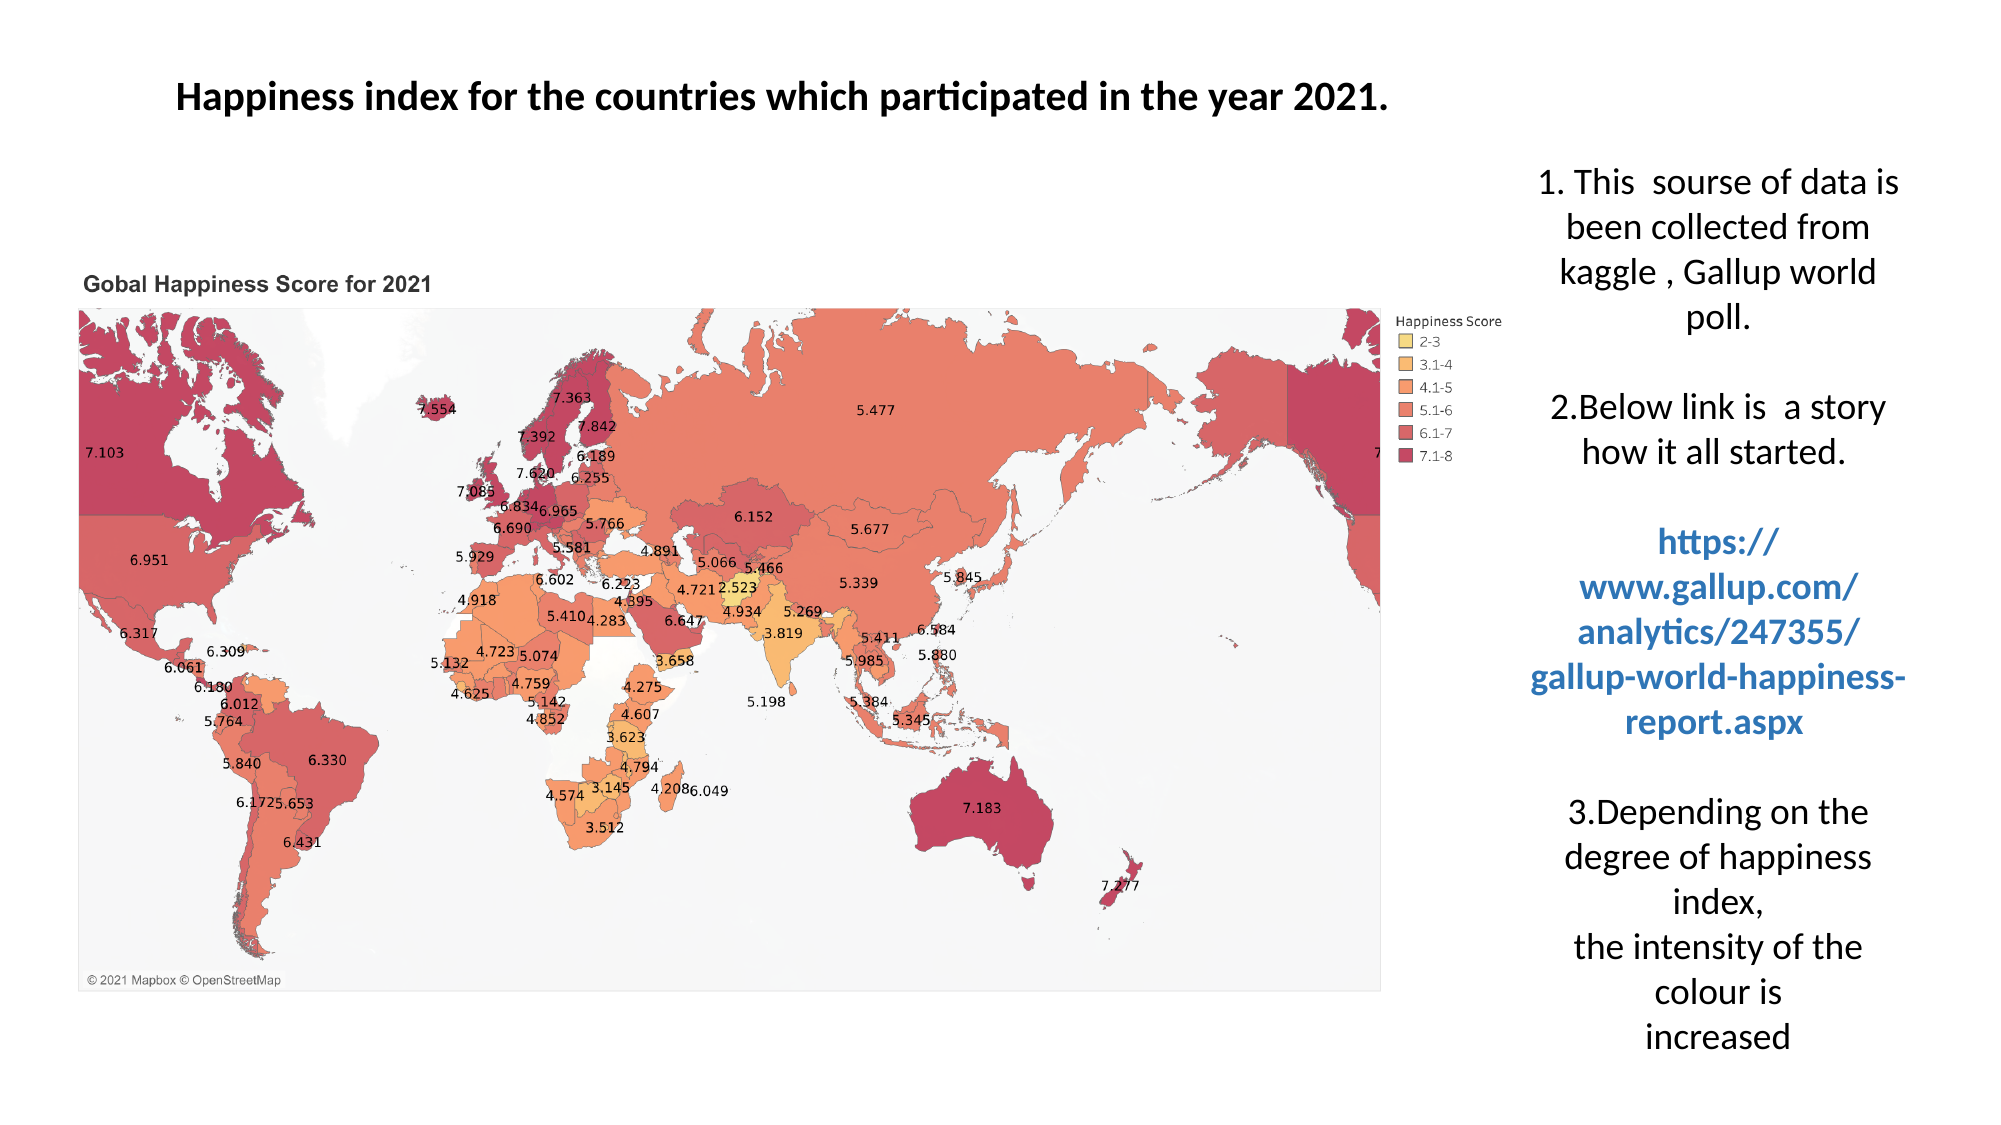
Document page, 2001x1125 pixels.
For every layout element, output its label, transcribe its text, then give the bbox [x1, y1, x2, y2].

text_box 1. This sourse of data is been collected from kaggle , Gallup world poll. 2.Below link is a story how it all started. https://www.gallup.com/analytics/247355/gallup-world-happiness-report.aspx 3.Depending on the degree of happiness index, the intensity of the colour is increased [1512, 149, 1925, 1110]
text_box Happiness index for the countries which participated in the year 2021. [161, 61, 1576, 127]
picture [78, 263, 1554, 992]
